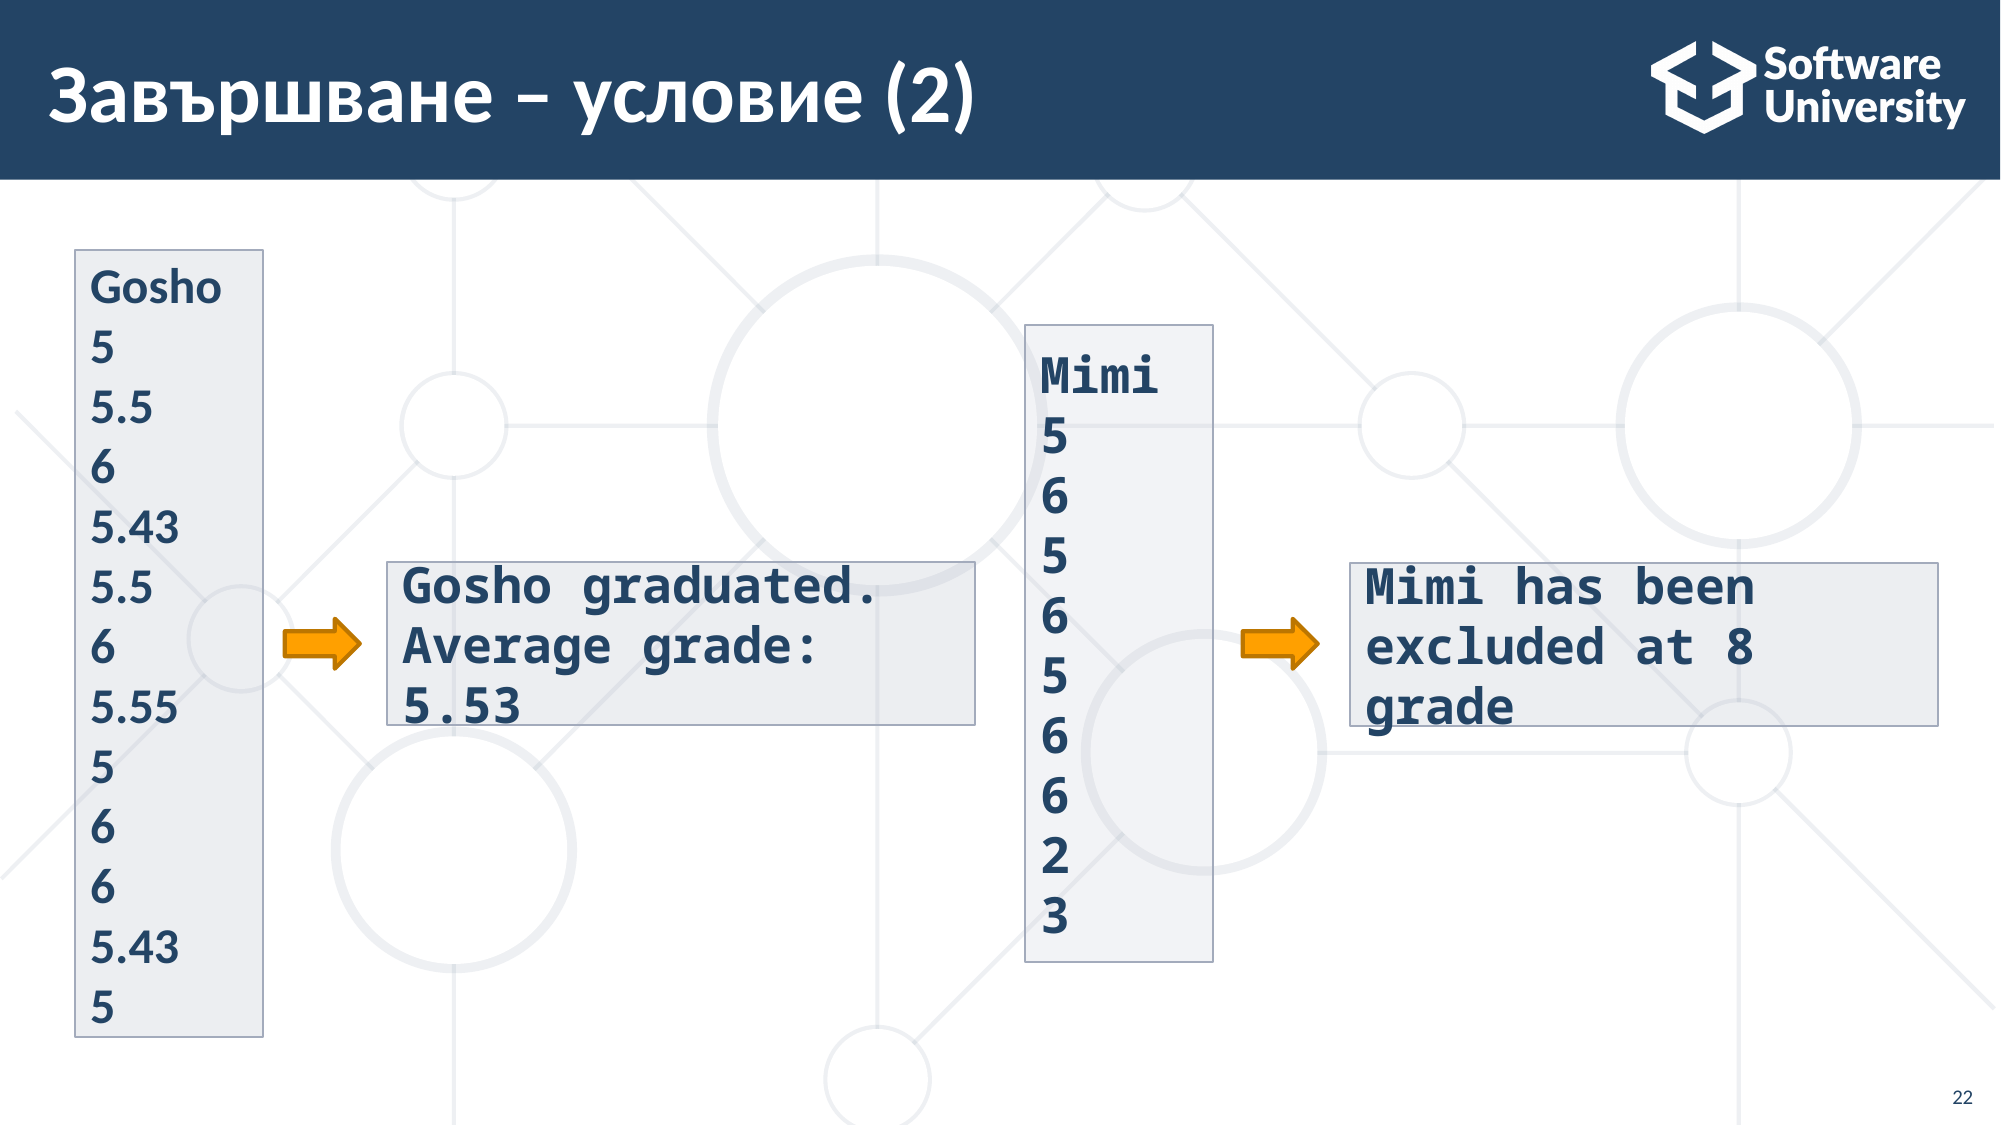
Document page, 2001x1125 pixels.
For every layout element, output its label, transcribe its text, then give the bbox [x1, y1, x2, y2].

text_box [282, 616, 362, 671]
text_box [1240, 616, 1320, 671]
text_box Gosho 5 5.5 6 5.43 5.5 6 5.55 5 6 6 5.43 5 [75, 249, 263, 1038]
title Завършване – условие (2) [31, 16, 1625, 162]
picture [1651, 41, 1966, 134]
slide_number 22 [1927, 1067, 1989, 1117]
text_box Gosho graduated. Average grade: 5.53 [387, 562, 975, 726]
text_box Mimi 5 6 5 6 5 6 6 2 3 [1025, 325, 1213, 963]
text_box Mimi has been excluded at 8 grade [1350, 562, 1938, 726]
